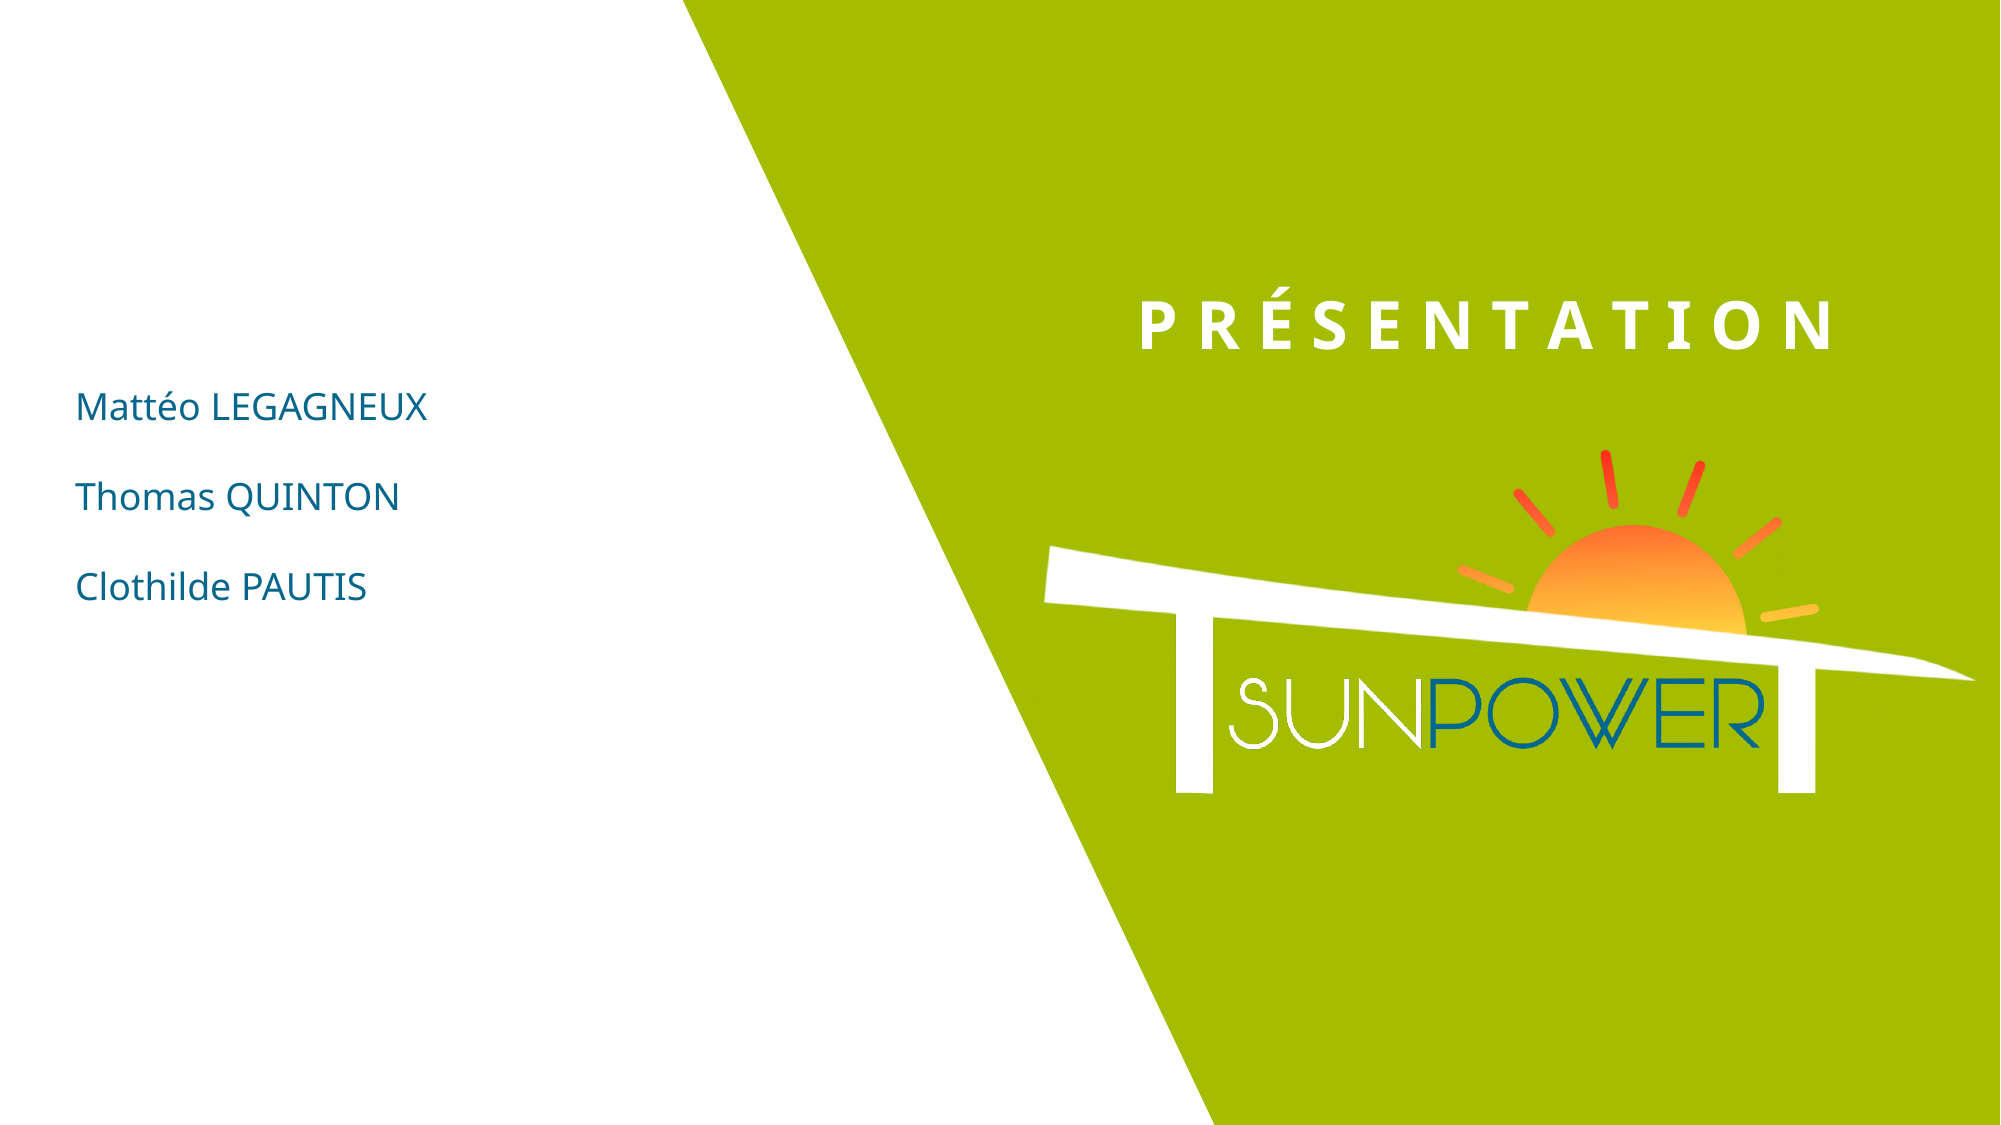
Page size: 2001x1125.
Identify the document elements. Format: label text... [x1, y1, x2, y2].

text_box [1068, 818, 2000, 1125]
picture [1016, 429, 2000, 818]
text_box P R É S E N T A T I O N [1072, 275, 1900, 370]
text_box [681, 0, 2000, 708]
text_box Mattéo LEGAGNEUX Thomas QUINTON Clothilde PAUTIS [60, 375, 554, 615]
